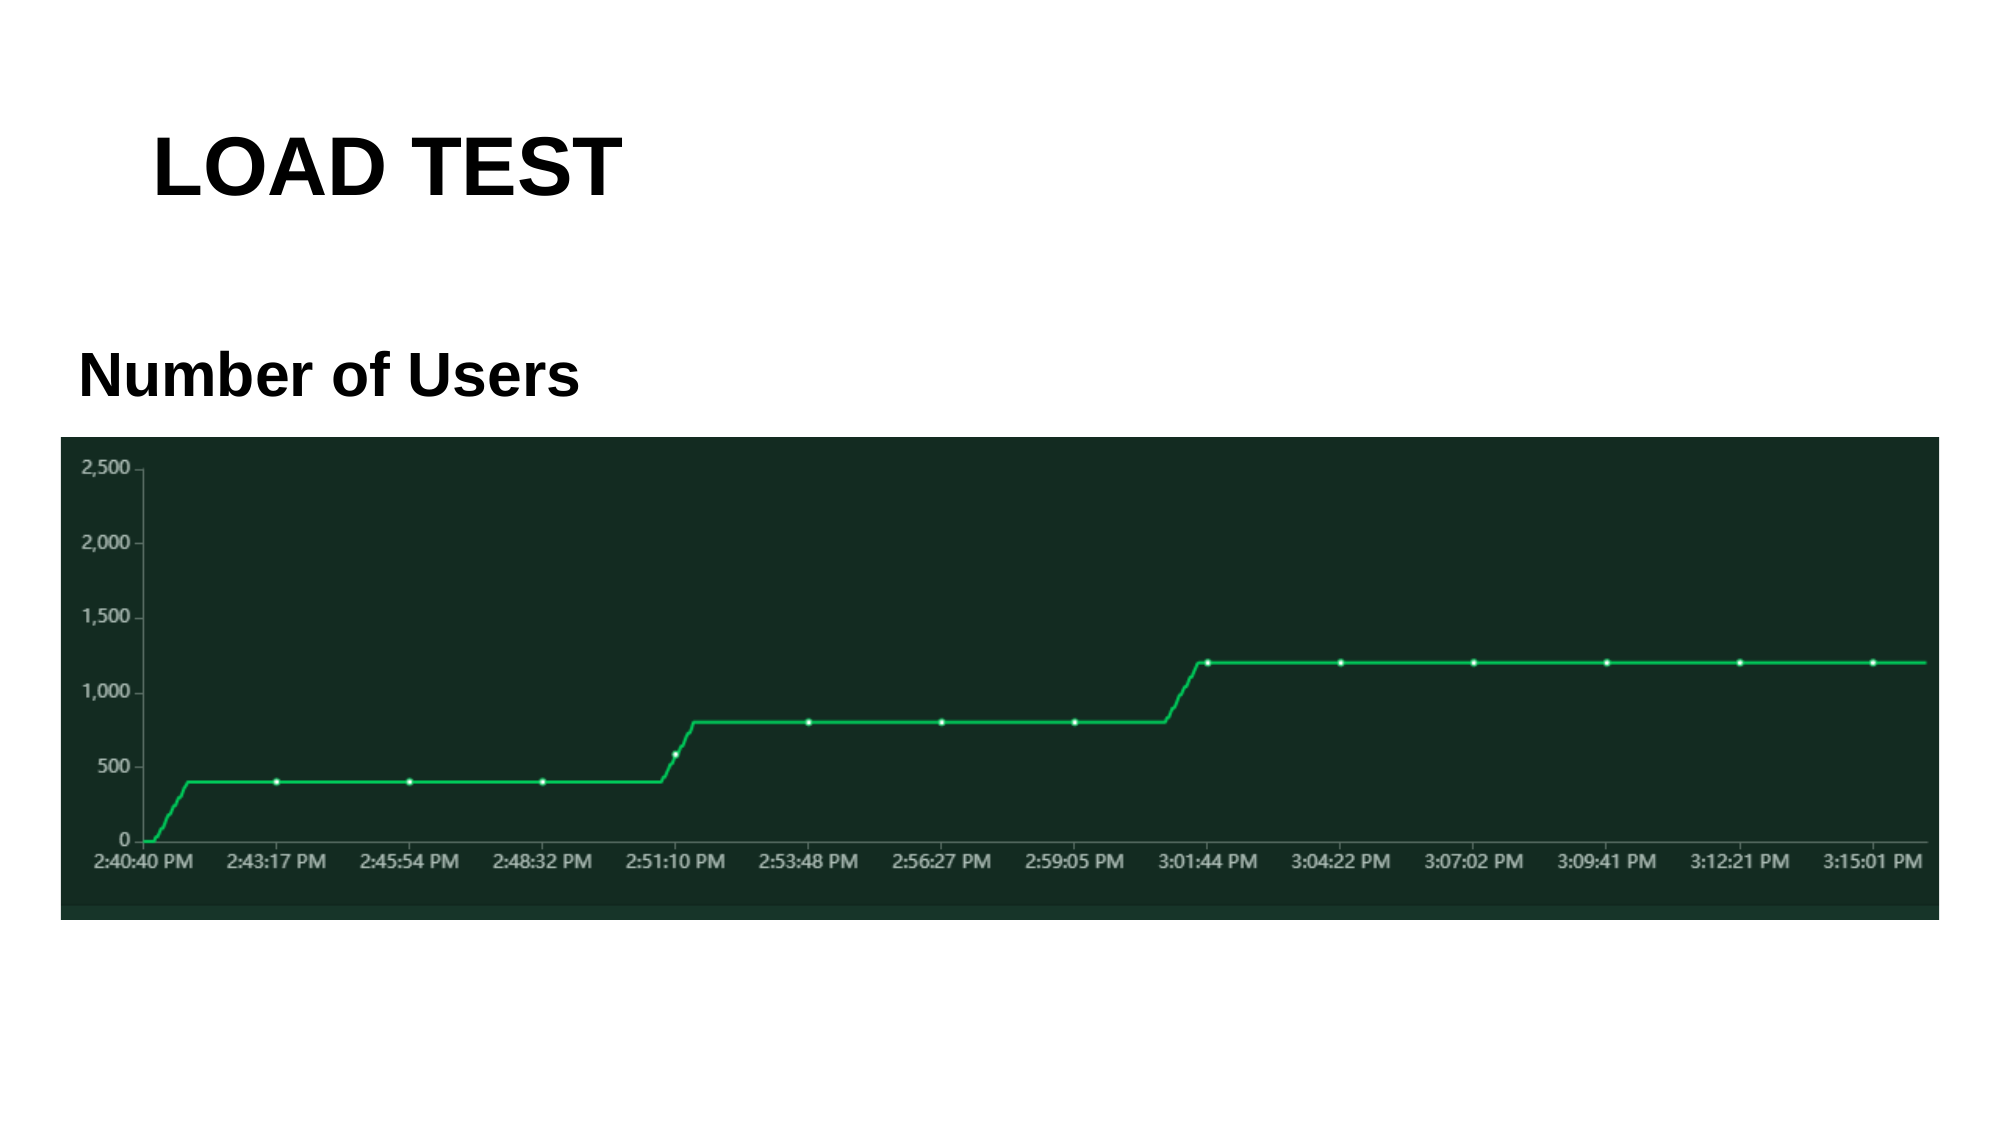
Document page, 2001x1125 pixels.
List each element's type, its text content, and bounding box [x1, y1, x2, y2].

text_box Number of Users [63, 326, 597, 417]
picture [60, 437, 1940, 920]
title Load Test [137, 59, 1863, 278]
